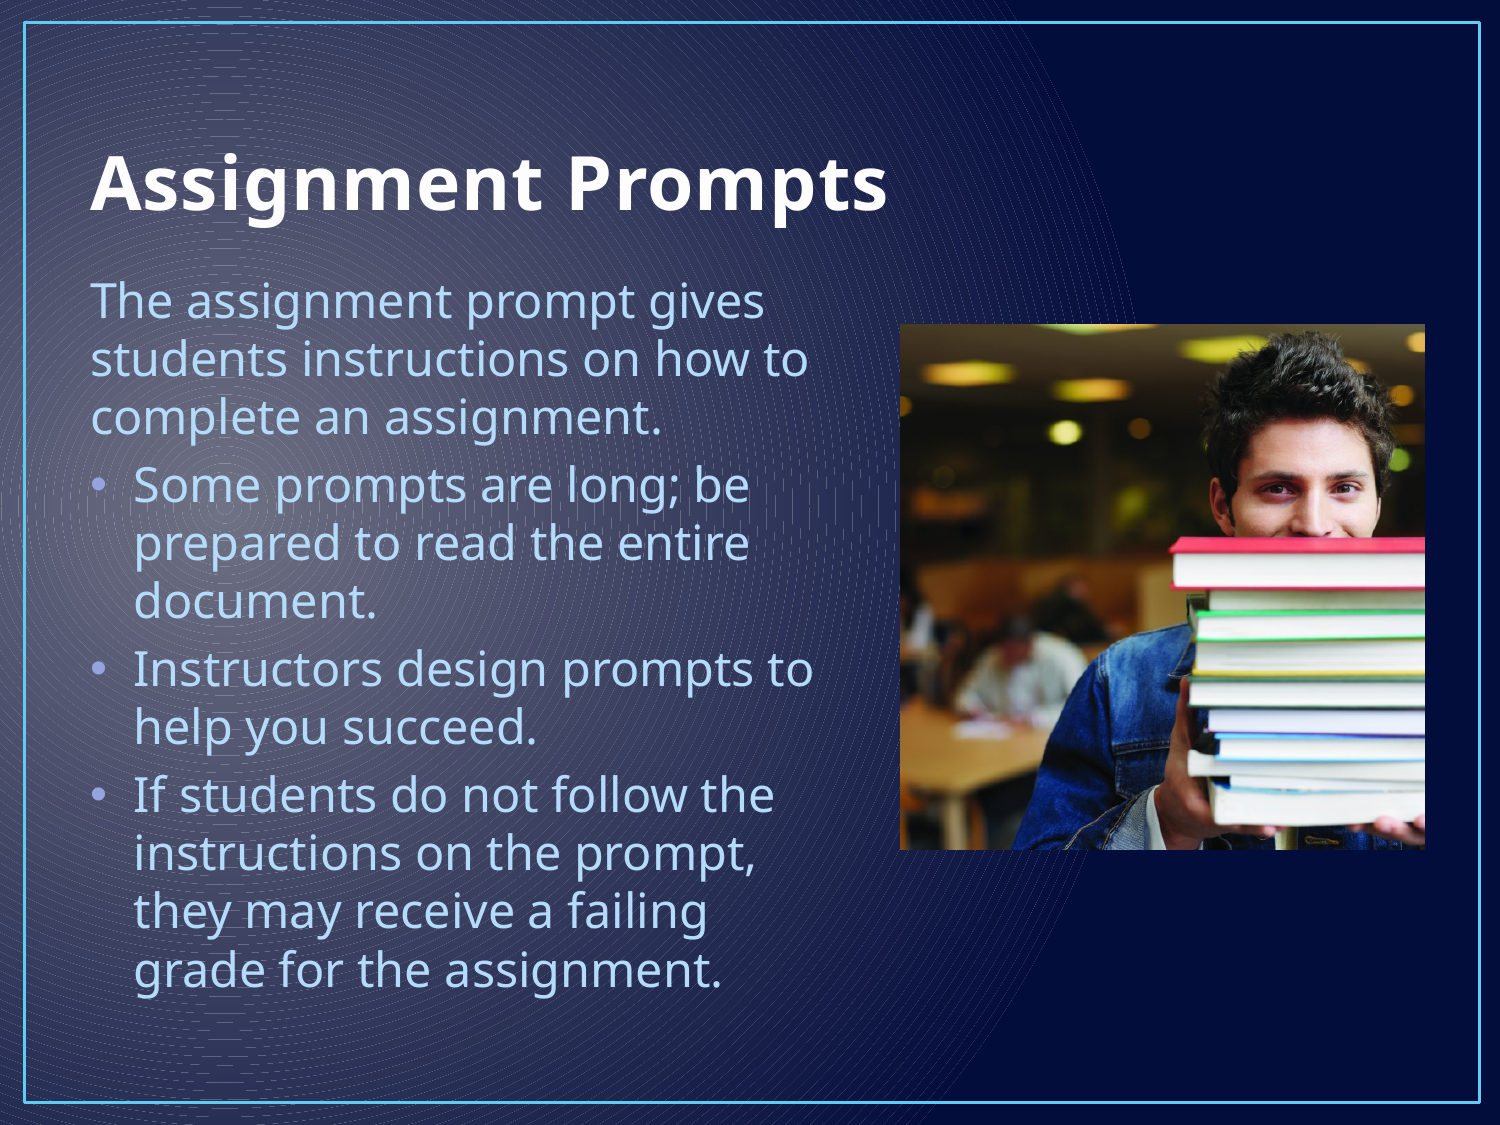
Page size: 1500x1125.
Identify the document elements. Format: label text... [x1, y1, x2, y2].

list The assignment prompt gives students instructions on how to complete an assignment. Some prompts are long; be prepared to read the entire document. Instructors design prompts to help you succeed. If students do not follow the instructions on the prompt, they may receive a failing grade for the assignment. [75, 262, 863, 1005]
title Assignment Prompts [75, 45, 1425, 233]
picture [899, 324, 1426, 851]
